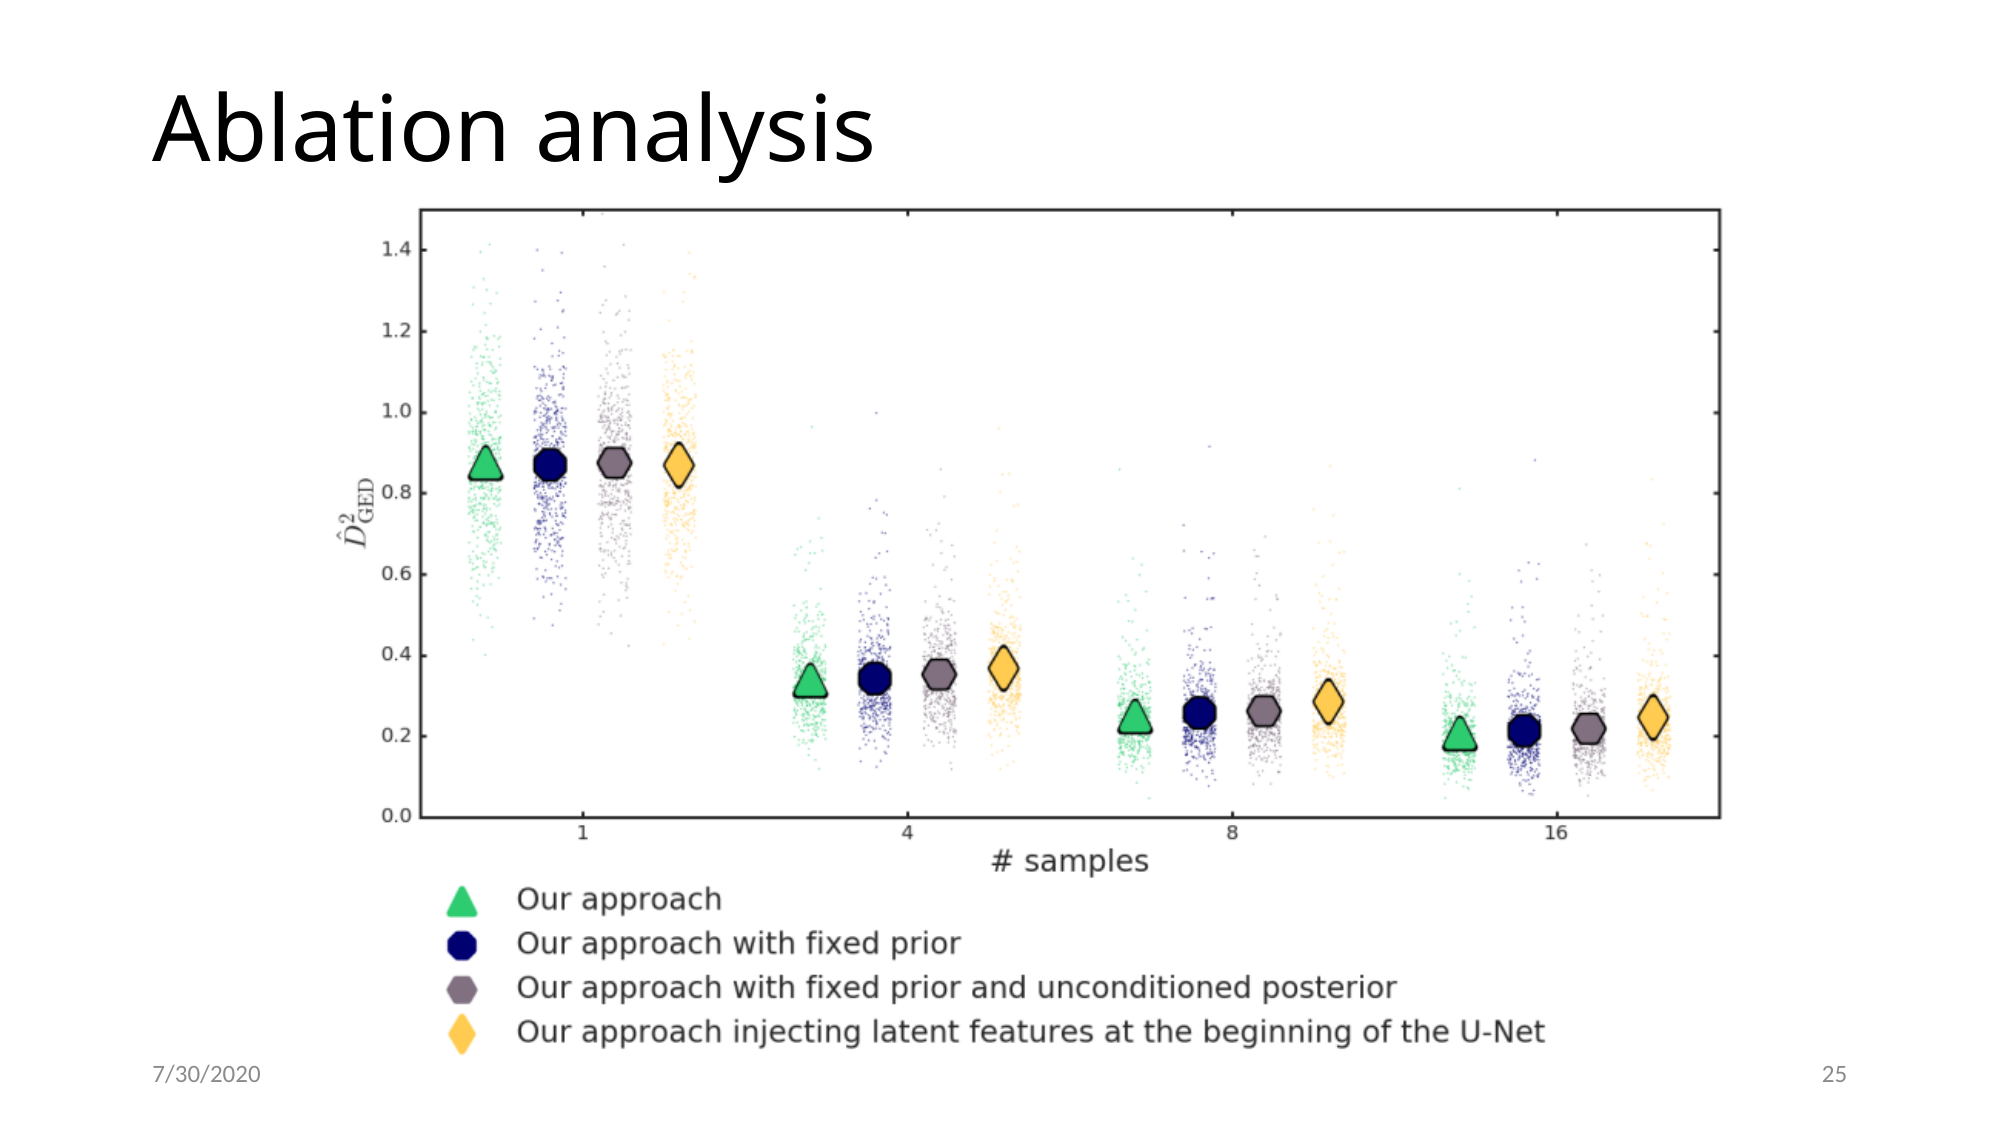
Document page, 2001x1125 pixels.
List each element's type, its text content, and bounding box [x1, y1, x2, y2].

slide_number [137, 1042, 588, 1103]
picture [320, 198, 1727, 1063]
title Ablation analysis [137, 23, 1863, 241]
slide_number 25 [1412, 1042, 1863, 1103]
